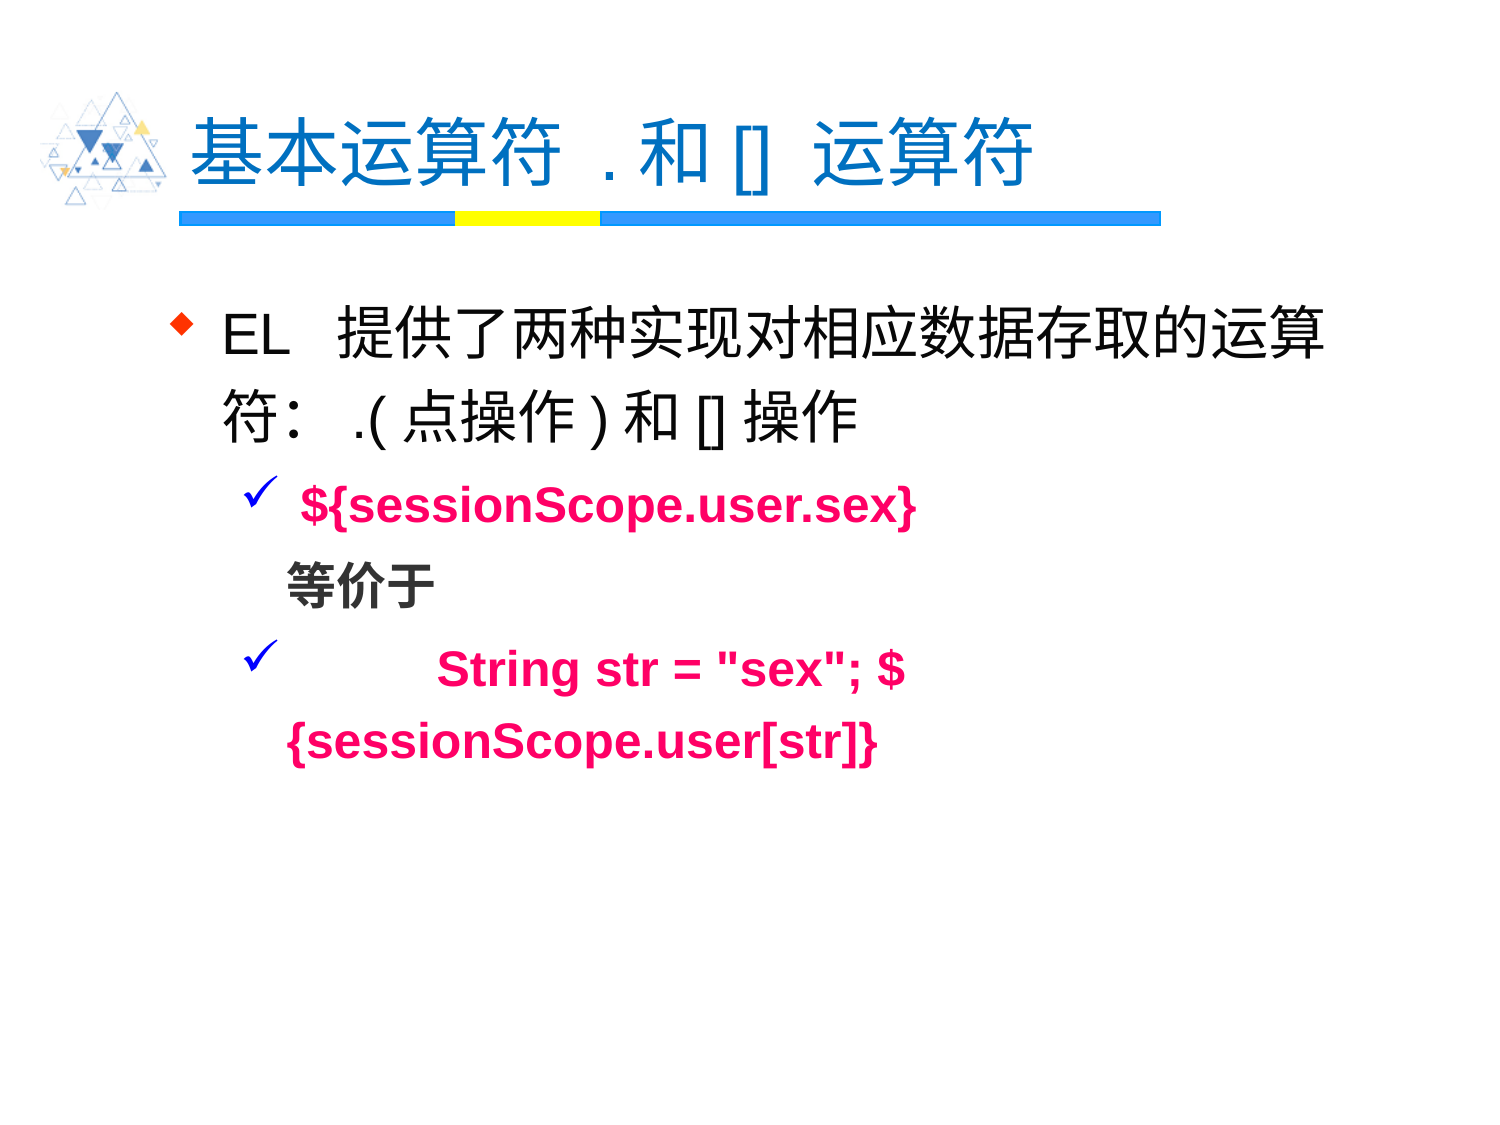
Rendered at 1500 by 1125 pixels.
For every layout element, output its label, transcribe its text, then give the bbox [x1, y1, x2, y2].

title 基本运算符 .和[] 运算符 [175, 94, 1179, 208]
list EL 提供了两种实现对相应数据存取的运算符：.(点操作)和[]操作 ${sessionScope.user.sex} 等价于 String str = "sex"; ${sessionScope.user[str]} [149, 274, 1404, 1055]
picture [40, 87, 171, 210]
